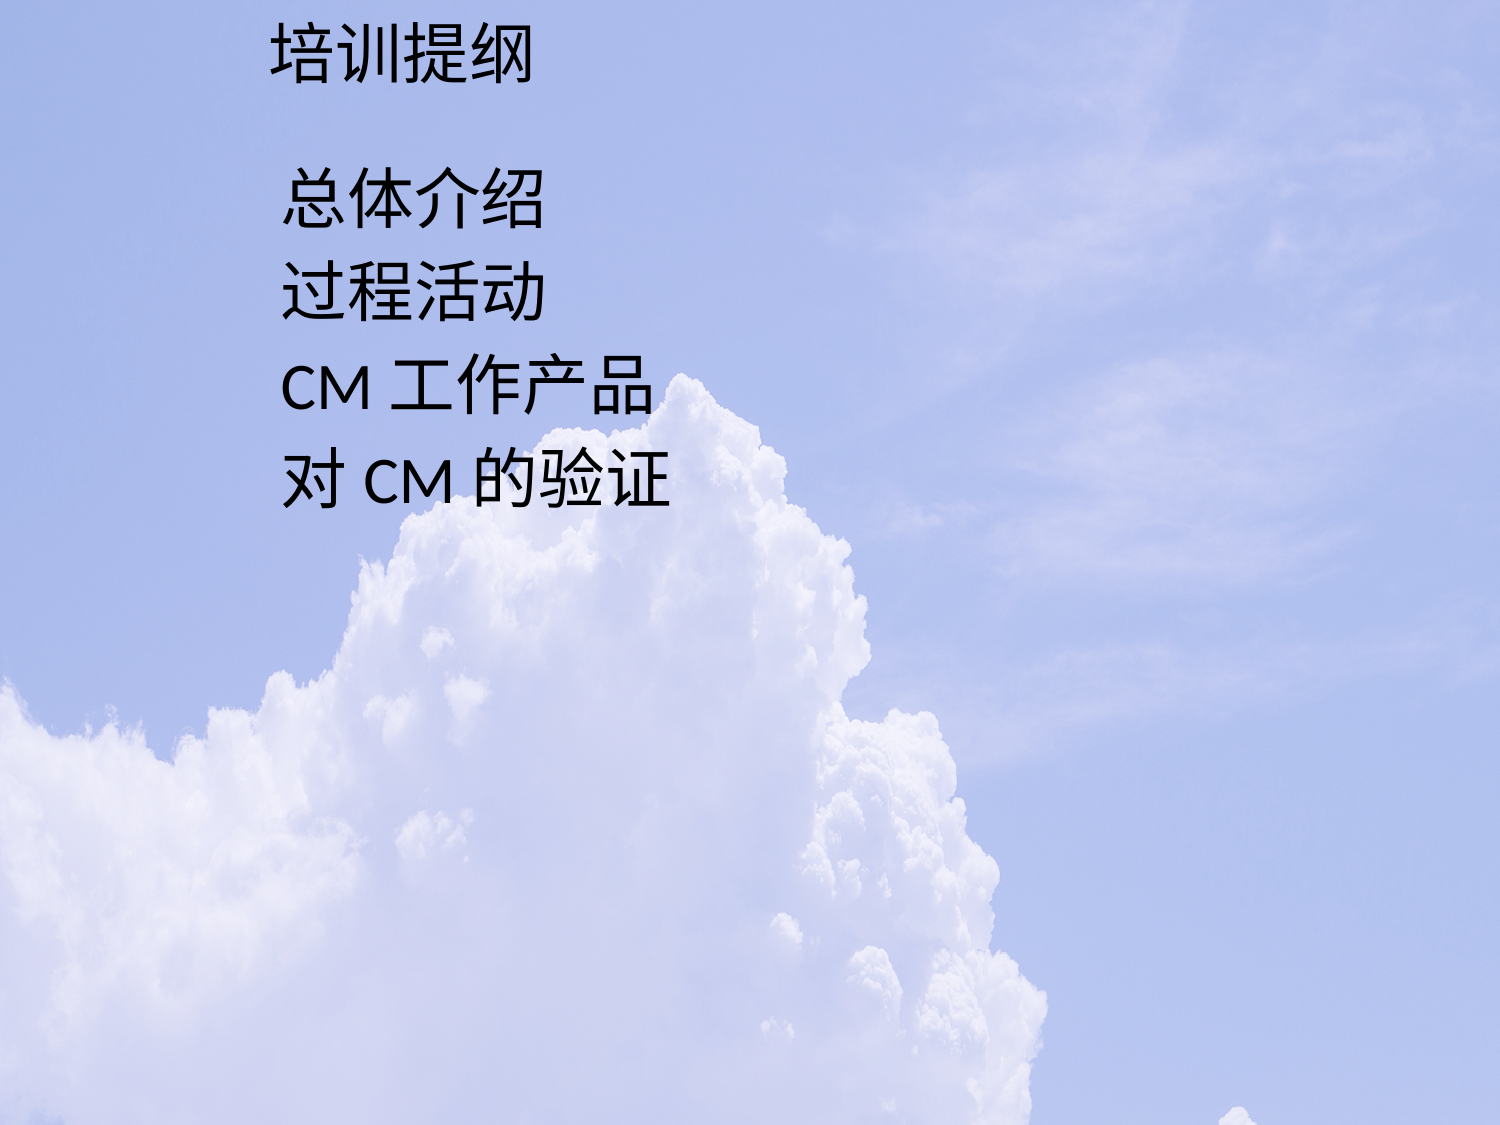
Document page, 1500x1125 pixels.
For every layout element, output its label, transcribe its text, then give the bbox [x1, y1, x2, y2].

list 总体介绍 过程活动 CM工作产品 对CM的验证 [265, 148, 1454, 1048]
title 培训提纲 [253, 1, 1455, 103]
